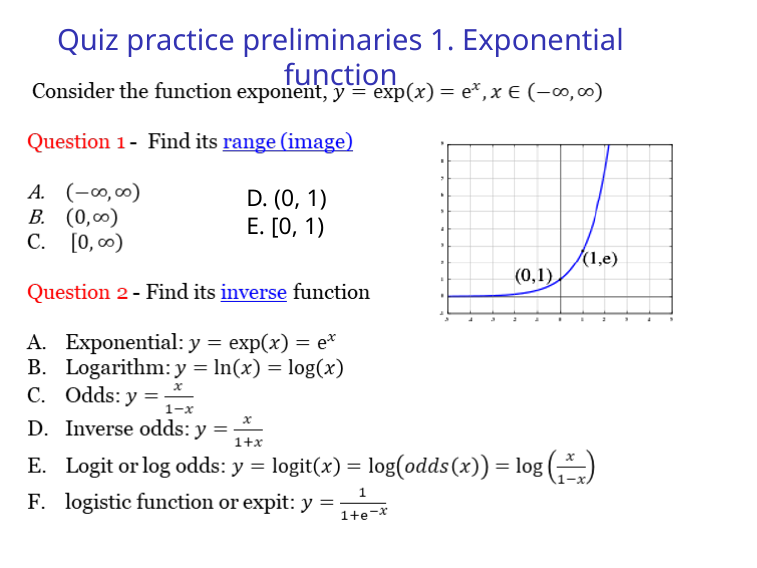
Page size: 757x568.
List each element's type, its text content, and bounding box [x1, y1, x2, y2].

text_box D. (0, 1) E. [0, 1) [231, 176, 345, 274]
picture [430, 138, 678, 325]
title Quiz practice preliminaries 1. Exponential function [0, 21, 682, 117]
text_box [12, 71, 654, 557]
